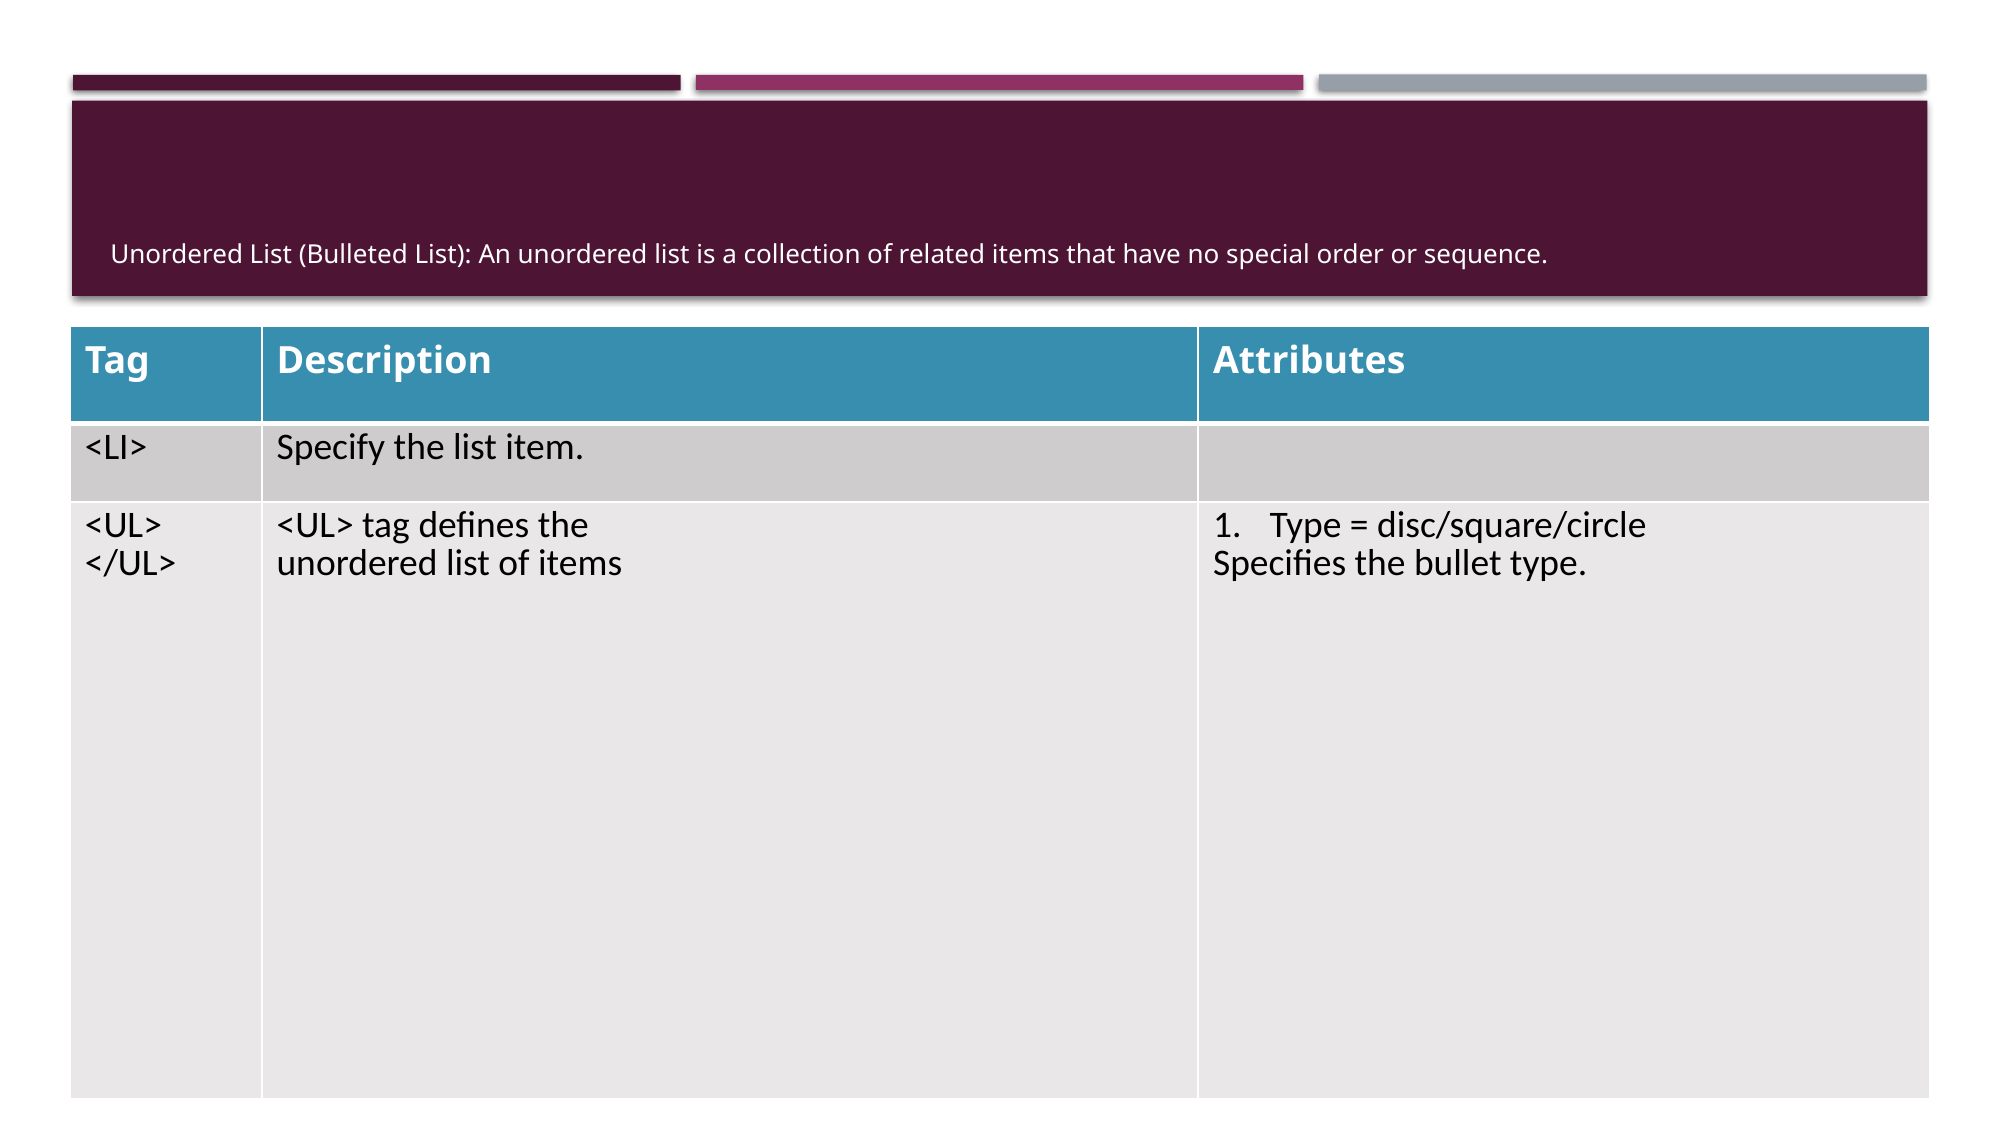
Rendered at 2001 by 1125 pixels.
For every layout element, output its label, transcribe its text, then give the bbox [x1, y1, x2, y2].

table_cell Specify the list item. [263, 426, 1197, 501]
table_header Description [263, 327, 1197, 421]
table_cell <UL> tag defines the unordered list of items [263, 503, 1197, 1098]
table_cell Type = disc/square/circle Specifies the bullet type. [1199, 503, 1929, 1098]
table_cell <LI> [71, 426, 261, 501]
table_cell [1199, 426, 1929, 501]
table_cell <UL> </UL> [71, 503, 261, 1098]
title Unordered List (Bulleted List): An unordered list is a collection of related items that have no special order or sequence. [95, 110, 1905, 277]
table_header Attributes [1199, 327, 1929, 421]
table_header Tag [71, 327, 261, 421]
